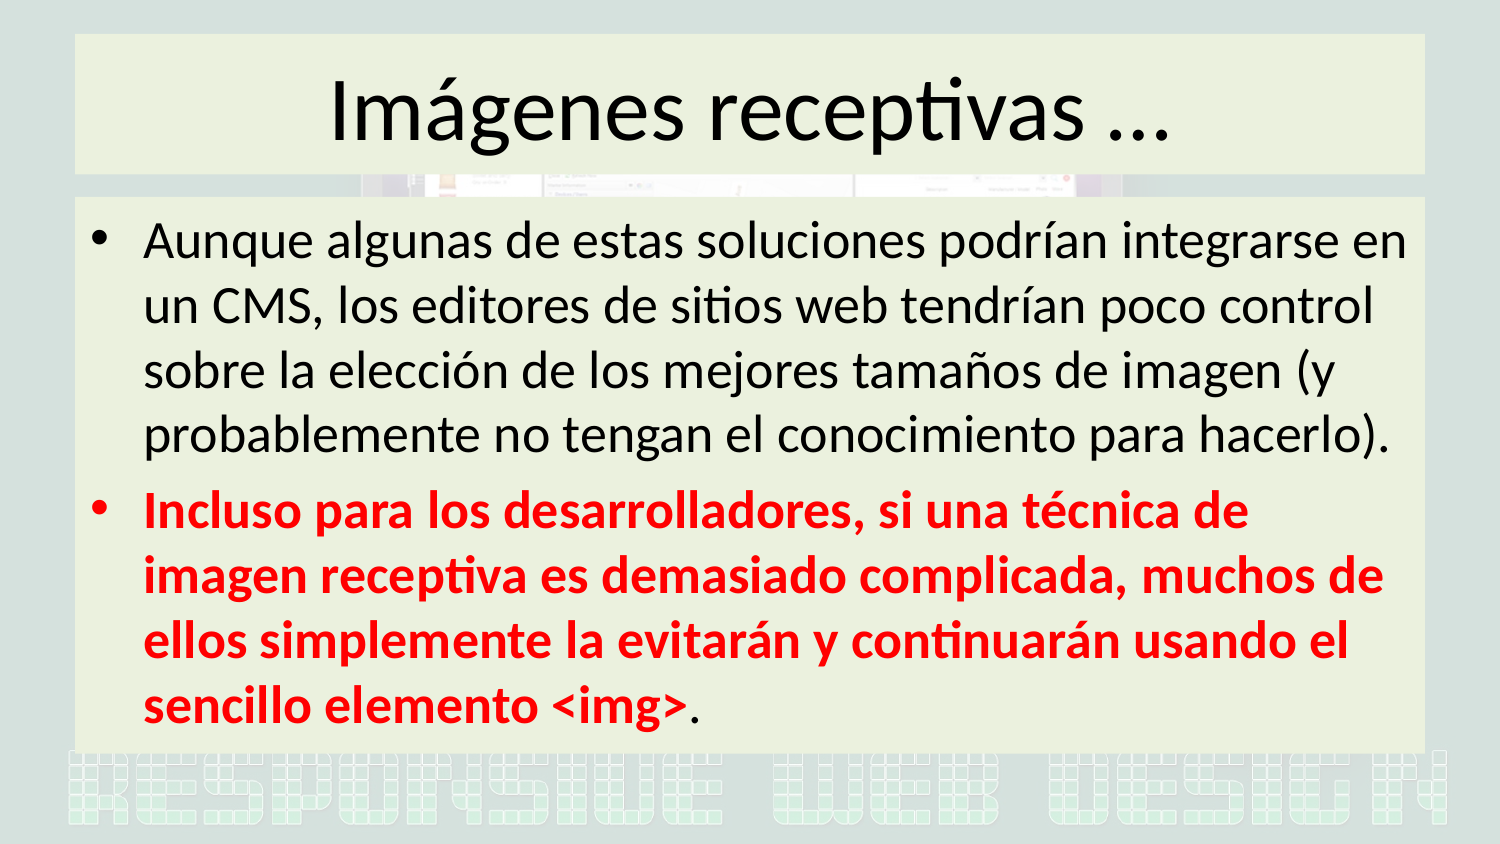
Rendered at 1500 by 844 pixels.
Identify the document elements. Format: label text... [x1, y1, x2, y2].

title Imágenes receptivas … [75, 33, 1425, 175]
list Aunque algunas de estas soluciones podrían integrarse en un CMS, los editores de sitios web tendrían poco control sobre la elección de los mejores tamaños de imagen (y probablemente no tengan el conocimiento para hacerlo). Incluso para los desarrolladores, si una técnica de imagen receptiva es demasiado complicada, muchos de ellos simplemente la evitarán y continuarán usando el sencillo elemento <img>. [75, 196, 1425, 754]
